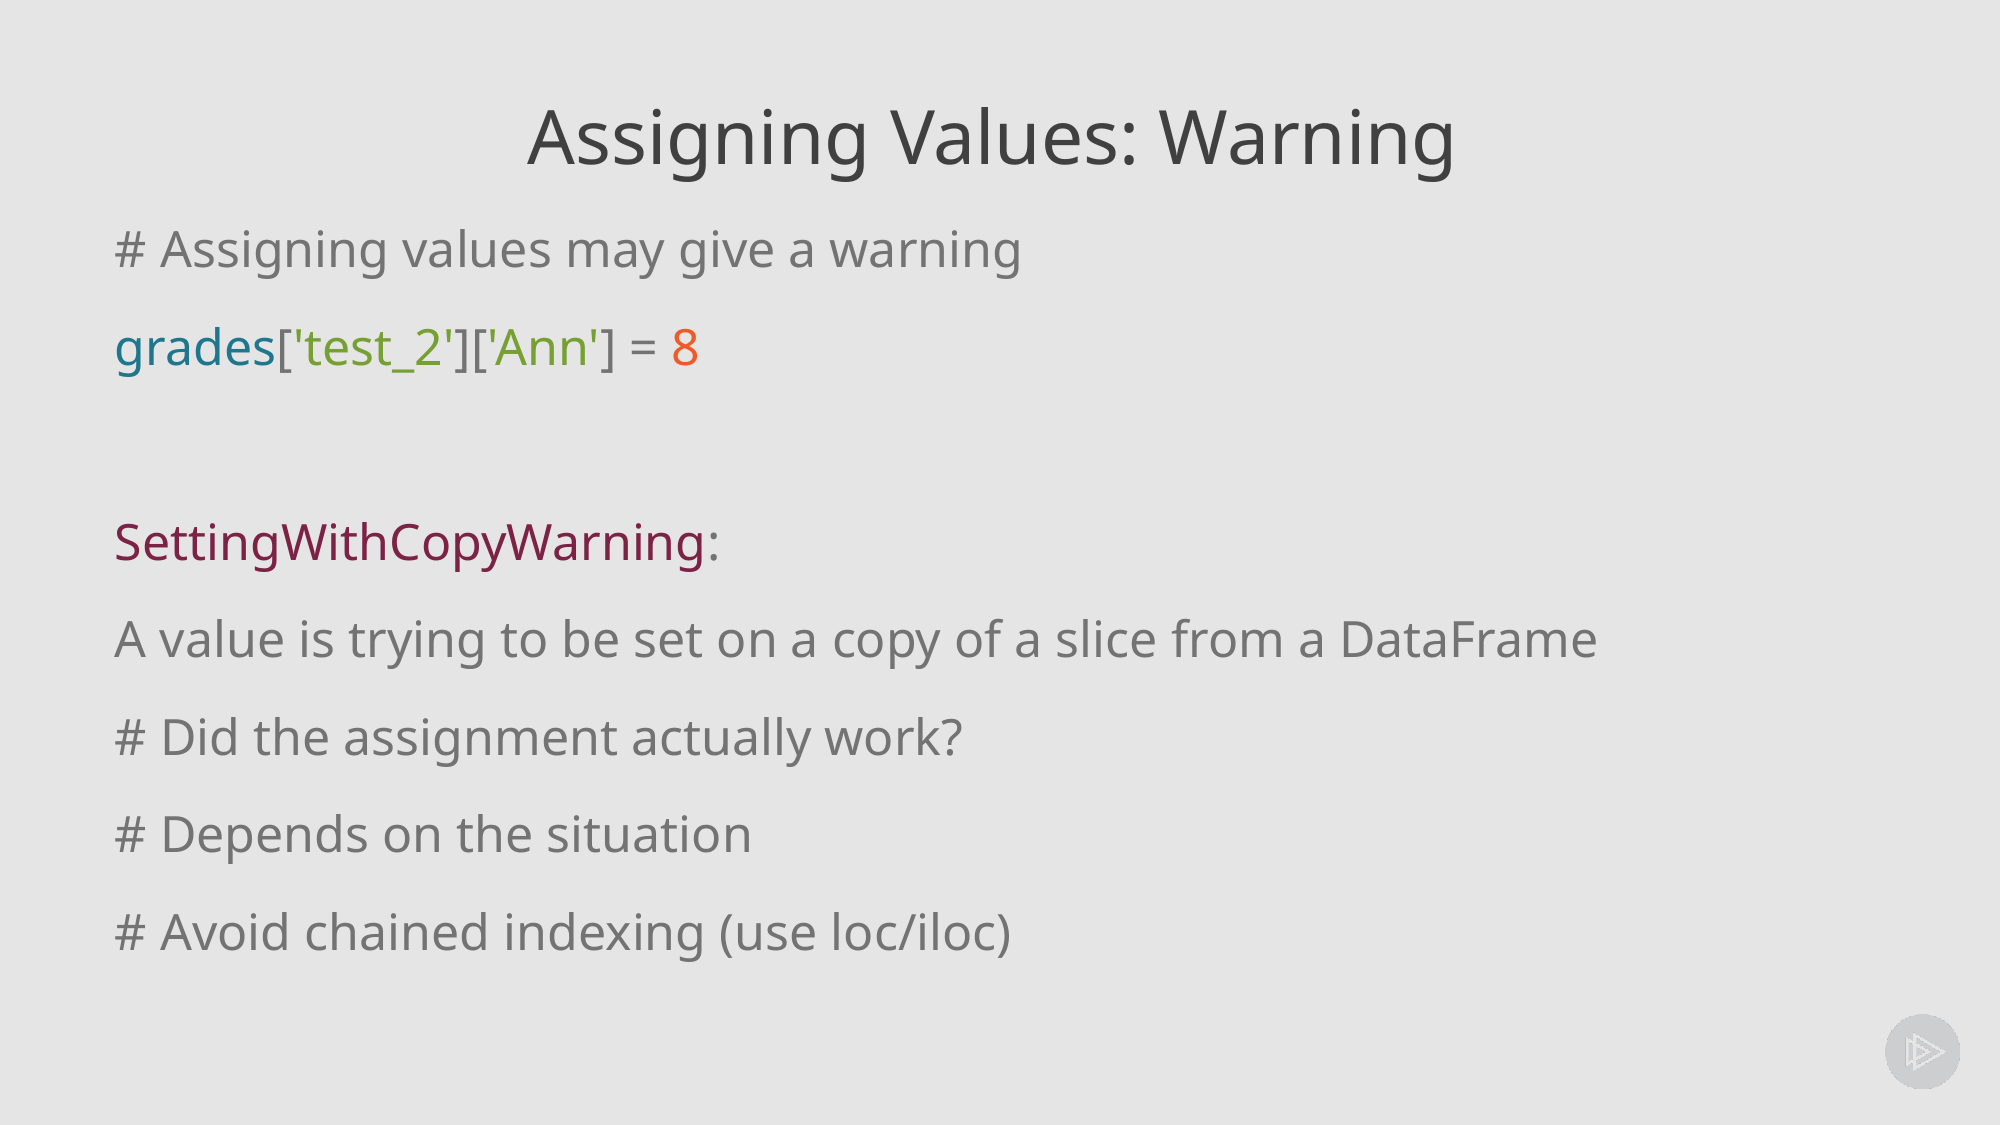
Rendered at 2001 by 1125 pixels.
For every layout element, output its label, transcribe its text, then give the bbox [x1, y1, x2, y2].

list # Assigning values may give a warning grades['test_2']['Ann'] = 8 SettingWithCopyWarning: A value is trying to be set on a copy of a slice from a DataFrame # Did the assignment actually work? # Depends on the situation # Avoid chained indexing (use loc/iloc) [115, 230, 1884, 1046]
title Assigning Values: Warning [115, 96, 1885, 169]
